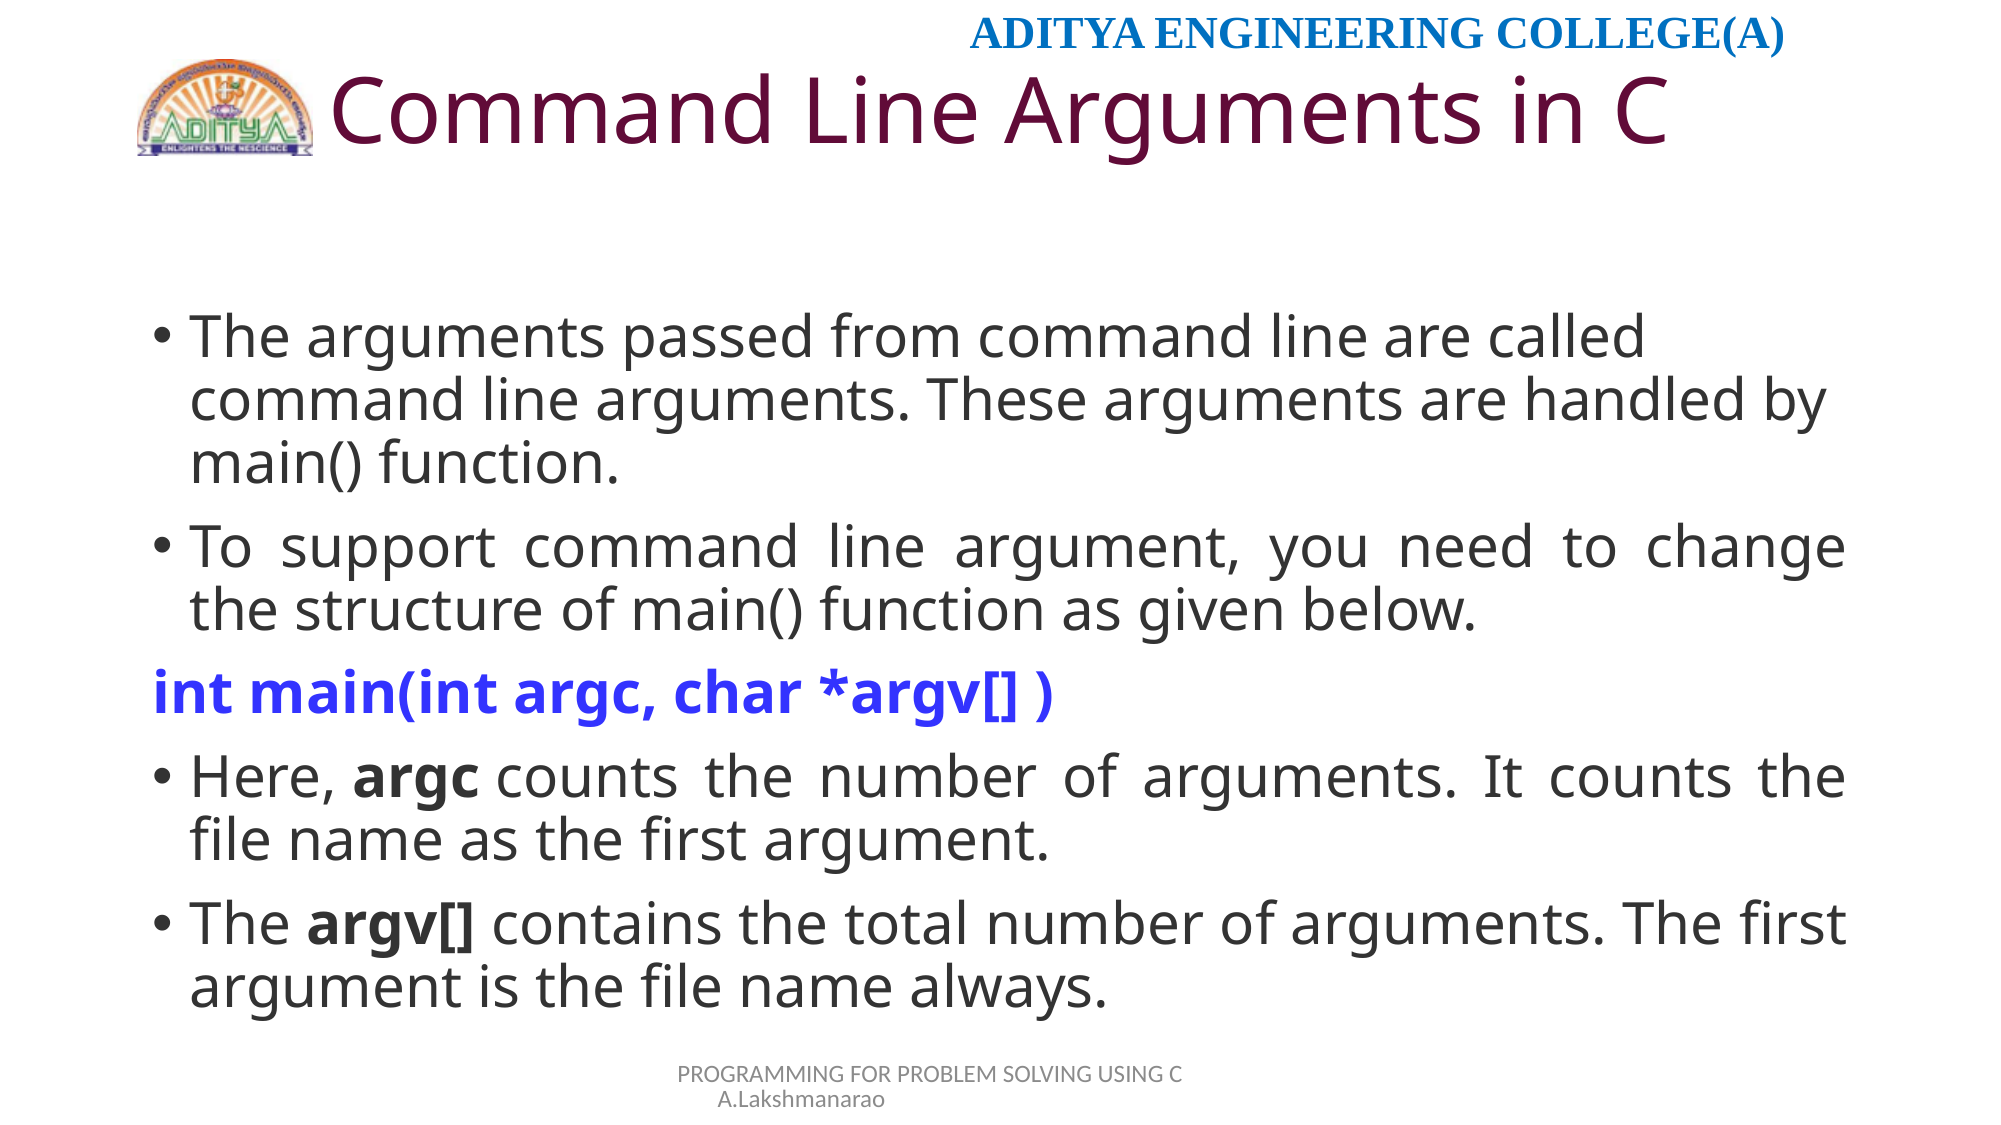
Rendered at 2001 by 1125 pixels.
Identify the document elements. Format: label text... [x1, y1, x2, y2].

title Command Line Arguments in C [137, 59, 1863, 278]
footer PROGRAMMING FOR PROBLEM SOLVING USING C A.Lakshmanarao [662, 1042, 1338, 1103]
list The arguments passed from command line are called command line arguments. These arguments are handled by main() function. To support command line argument, you need to change the structure of main() function as given below. int main(int argc, char *argv[] ) Here, argc counts the number of arguments. It counts the file name as the first argument. The argv[] contains the total number of arguments. The first argument is the file name always. [137, 299, 1863, 1014]
